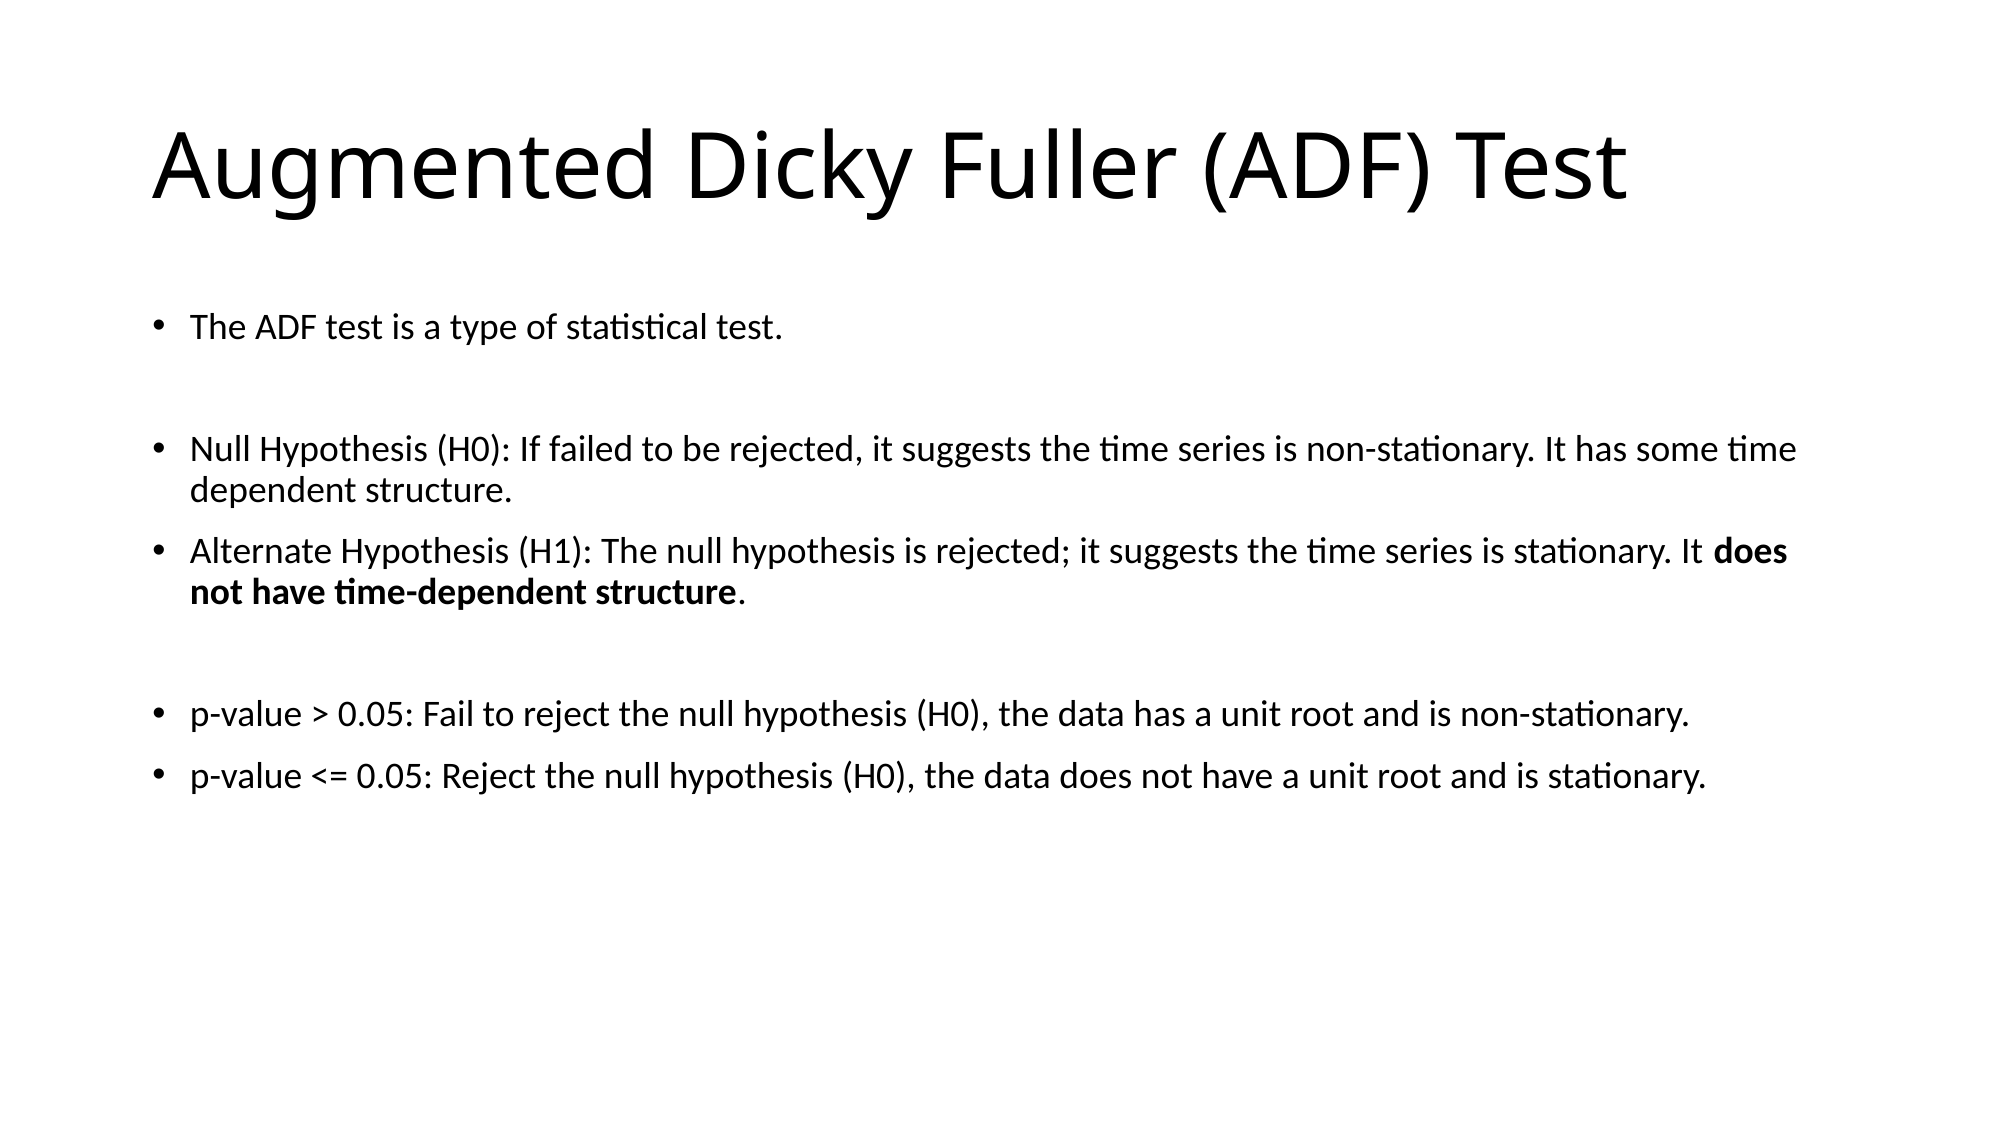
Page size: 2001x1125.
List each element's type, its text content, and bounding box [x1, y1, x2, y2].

title Augmented Dicky Fuller (ADF) Test [137, 59, 1863, 278]
list The ADF test is a type of statistical test. Null Hypothesis (H0): If failed to be rejected, it suggests the time series is non-stationary. It has some time dependent structure. Alternate Hypothesis (H1): The null hypothesis is rejected; it suggests the time series is stationary. It does not have time-dependent structure. p-value > 0.05: Fail to reject the null hypothesis (H0), the data has a unit root and is non-stationary. p-value <= 0.05: Reject the null hypothesis (H0), the data does not have a unit root and is stationary. [137, 299, 1863, 1014]
